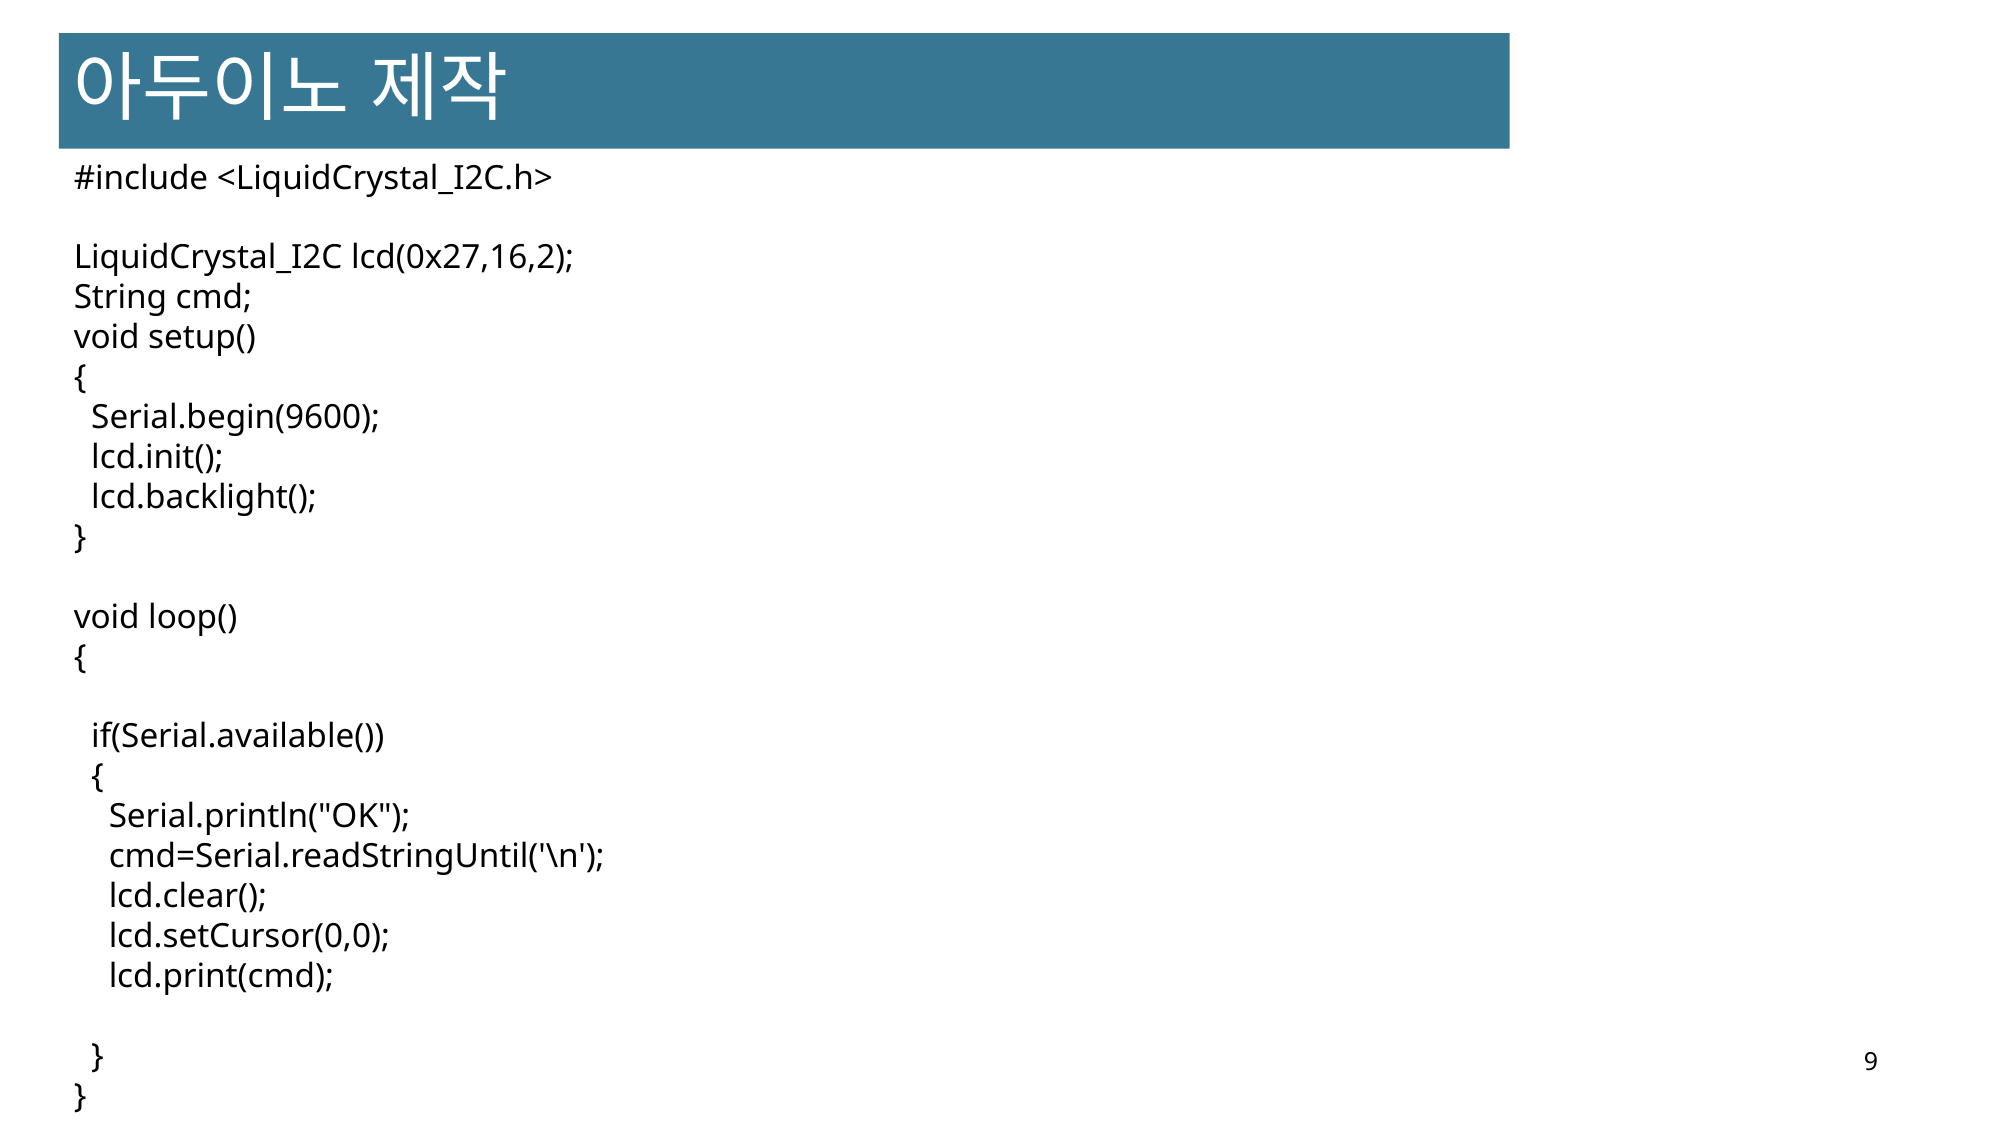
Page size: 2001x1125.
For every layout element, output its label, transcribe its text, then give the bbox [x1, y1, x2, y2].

text_box #include <LiquidCrystal_I2C.h> LiquidCrystal_I2C lcd(0x27,16,2); String cmd; void setup() { Serial.begin(9600); lcd.init(); lcd.backlight(); } void loop() { if(Serial.available()) { Serial.println("OK"); cmd=Serial.readStringUntil('\n'); lcd.clear(); lcd.setCursor(0,0); lcd.print(cmd); } } [59, 148, 1059, 1122]
list 아두이노 제작 [59, 33, 1510, 149]
